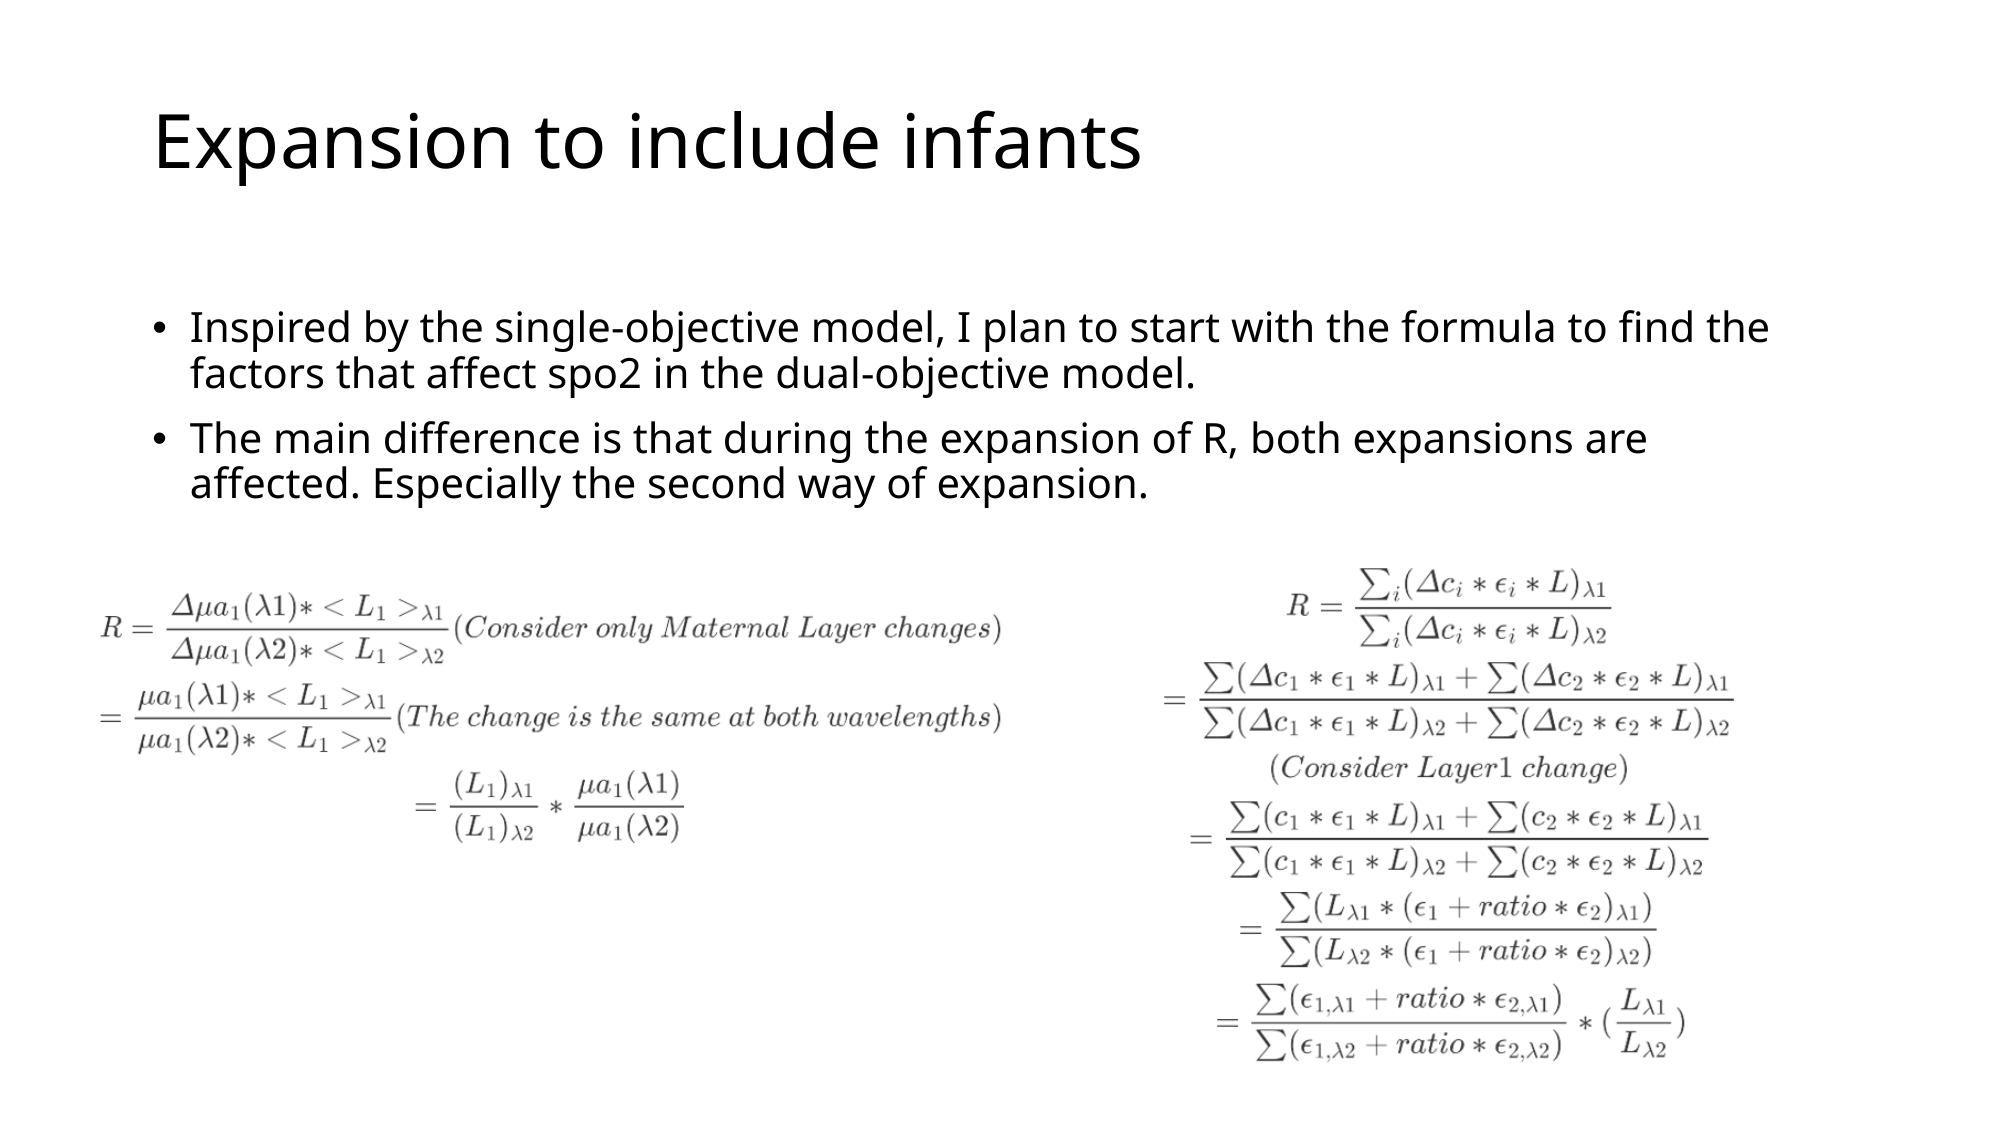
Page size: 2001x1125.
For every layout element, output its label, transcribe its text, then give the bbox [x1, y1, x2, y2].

picture [90, 585, 1012, 857]
picture [1120, 544, 1840, 1102]
title Expansion to include infants [137, 59, 1687, 229]
text_box [137, 268, 1863, 983]
